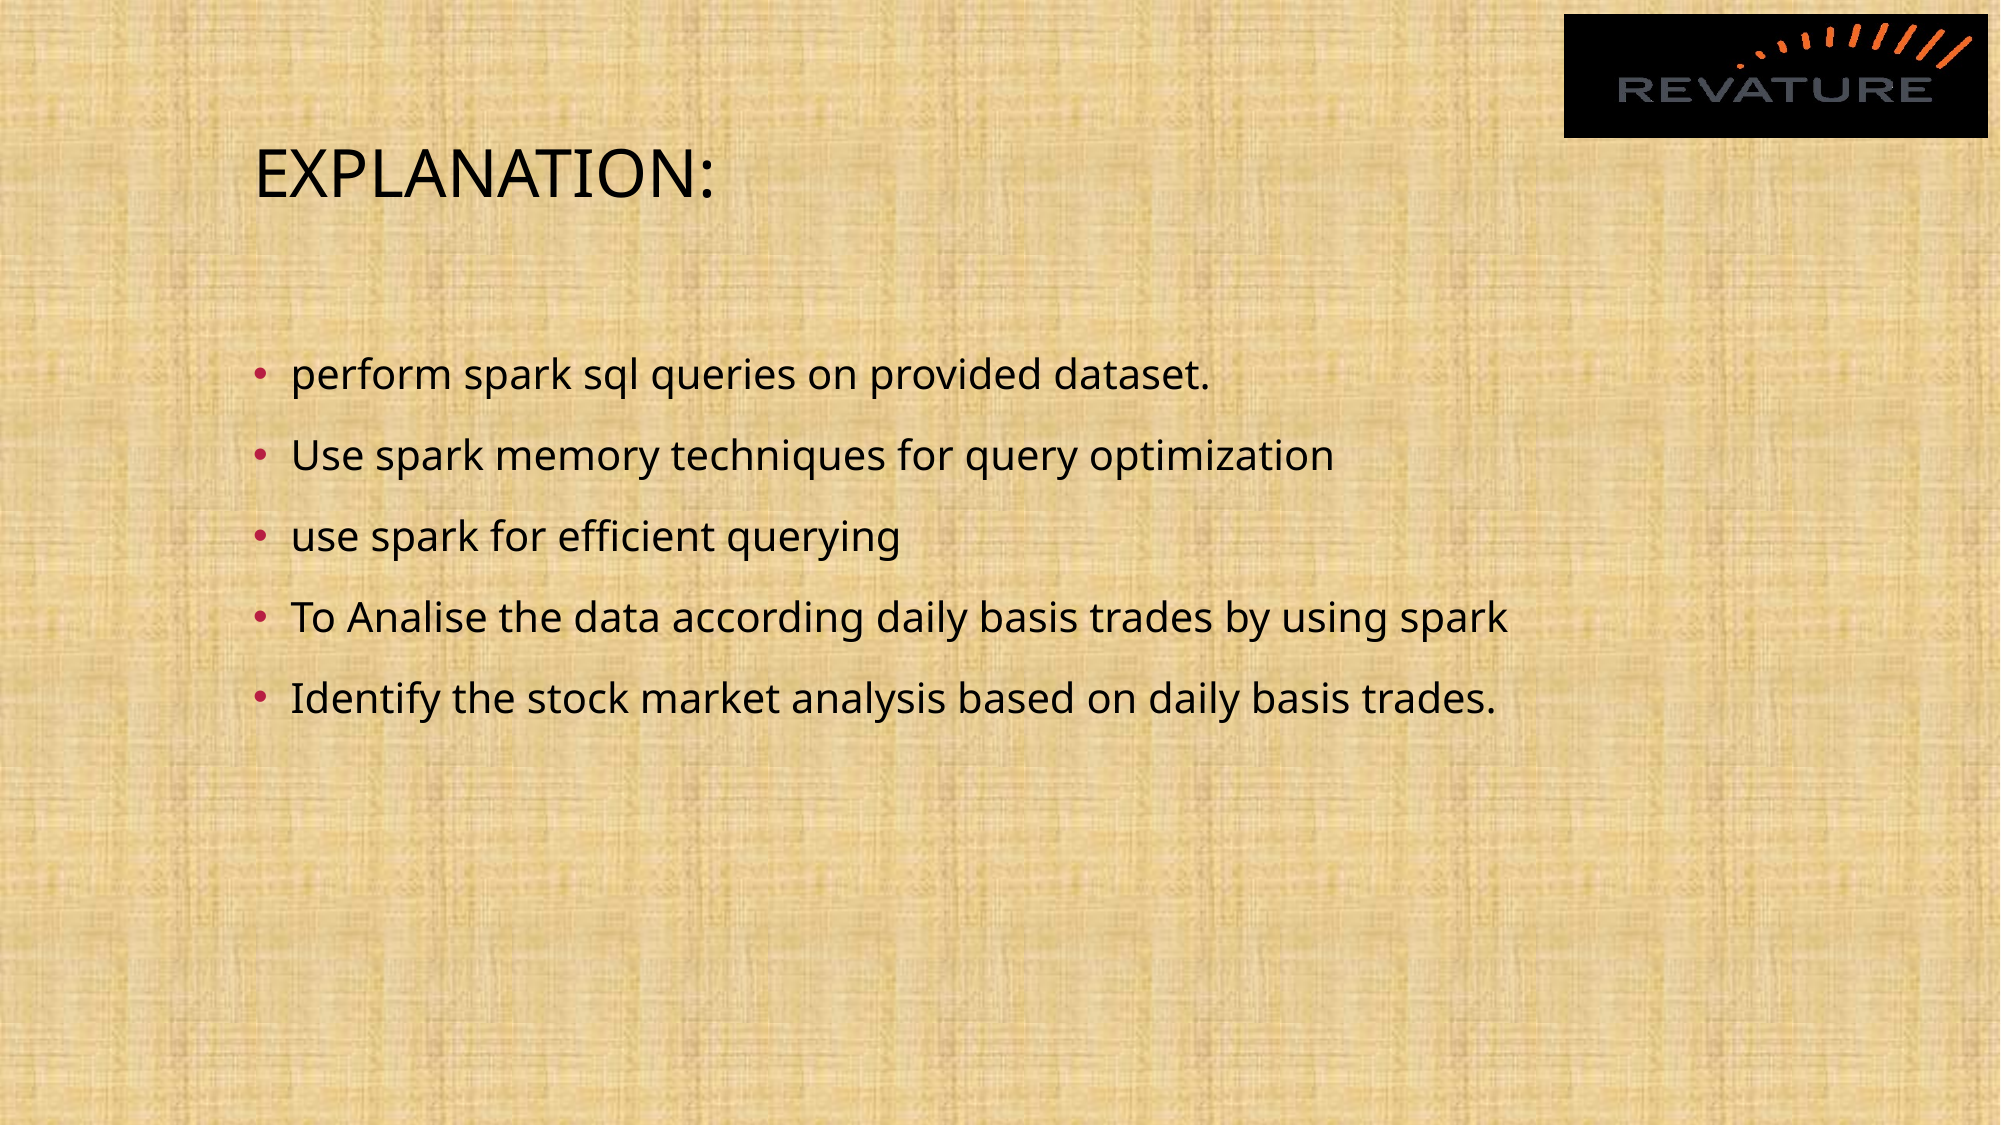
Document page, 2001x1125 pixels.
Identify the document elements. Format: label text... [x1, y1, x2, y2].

list perform spark sql queries on provided dataset. Use spark memory techniques for query optimization use spark for efficient querying To Analise the data according daily basis trades by using spark Identify the stock market analysis based on daily basis trades. [238, 330, 1814, 897]
title EXPLANATION: [238, 131, 1814, 305]
picture [0, 0, 2001, 1125]
